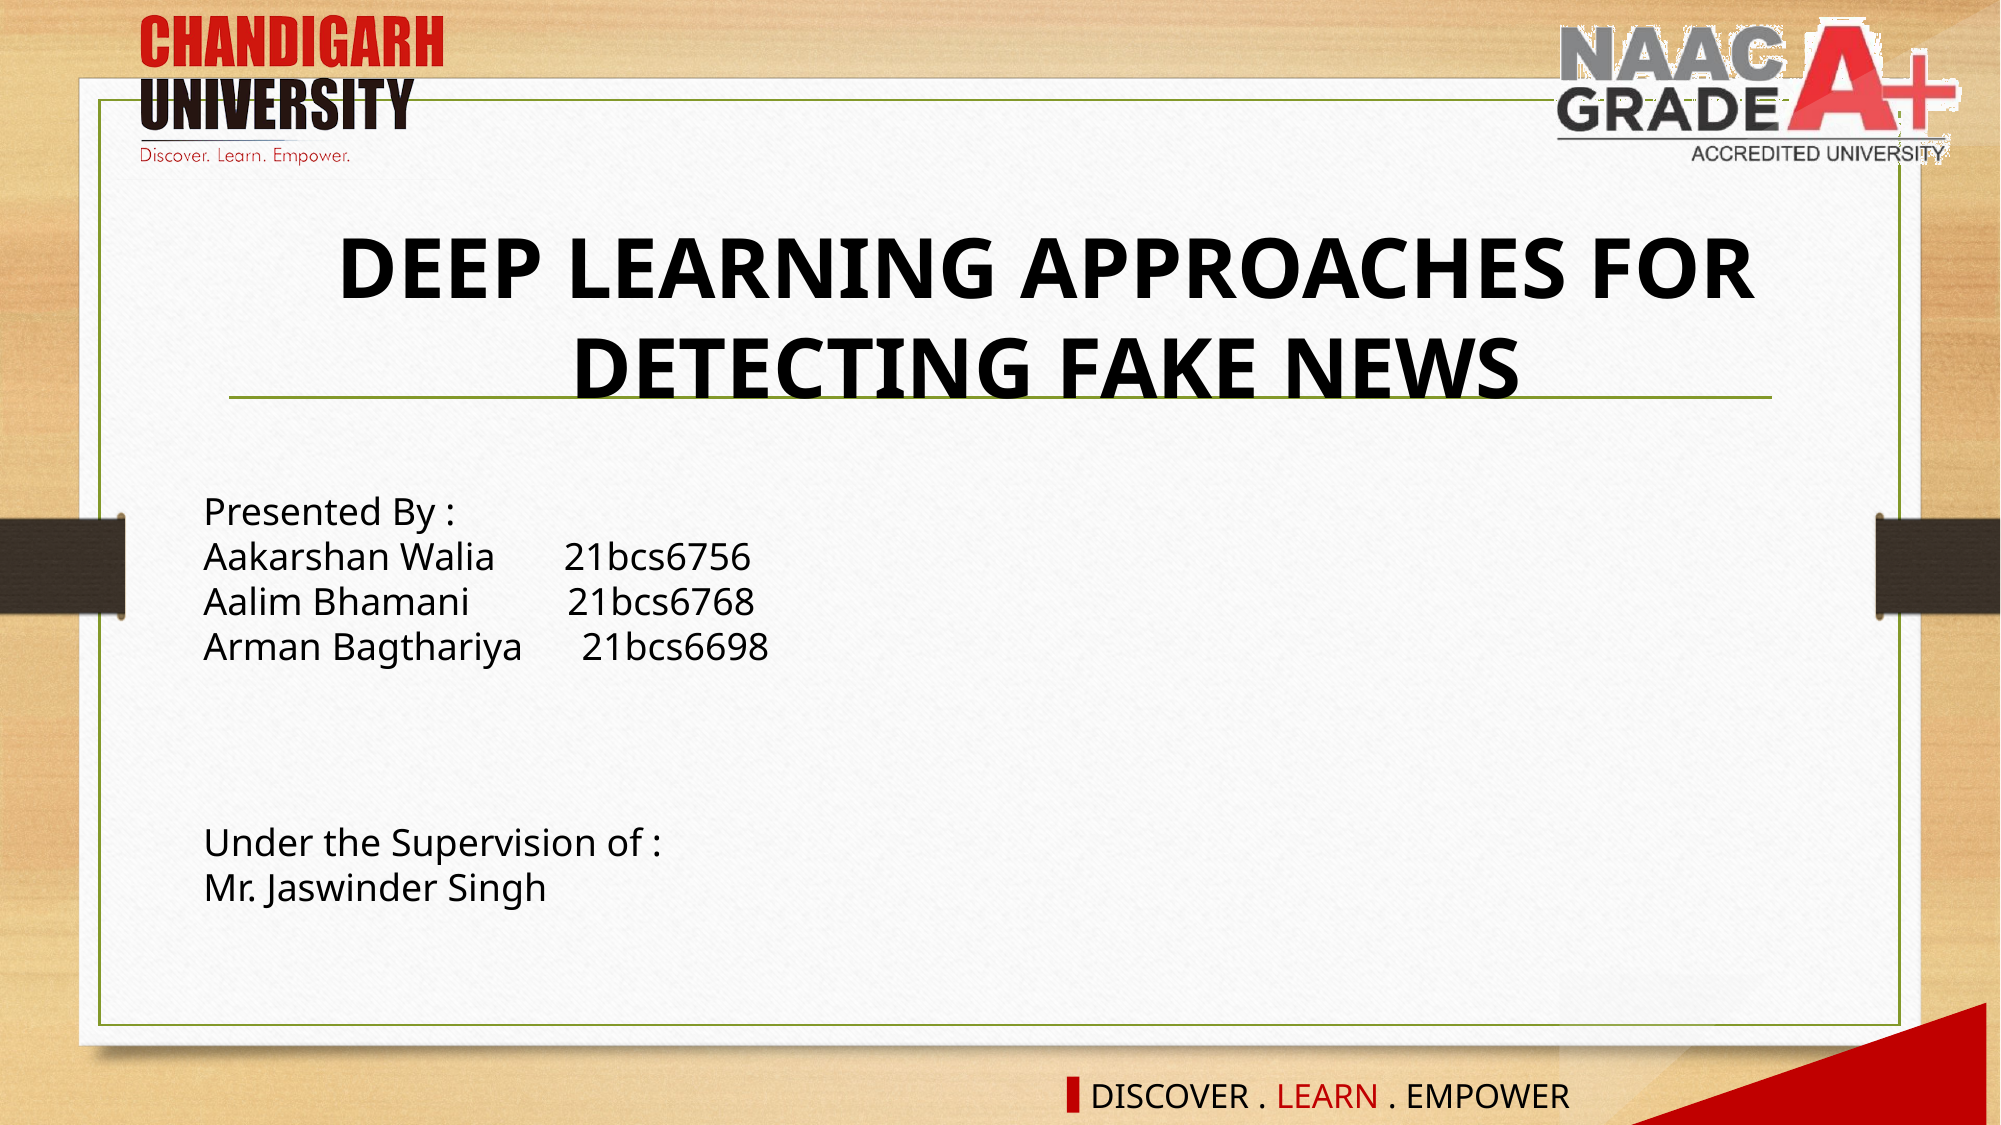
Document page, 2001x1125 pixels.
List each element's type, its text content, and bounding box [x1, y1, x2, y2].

text_box [1559, 974, 1772, 1067]
text_box [1734, 0, 2000, 146]
text_box [1789, 1001, 1988, 1125]
text_box DISCOVER . LEARN . EMPOWER [1075, 1067, 1789, 1125]
text_box Under the Supervision of : Mr. Jaswinder Singh [188, 811, 686, 917]
text_box DEEP LEARNING APPROACHES FOR DETECTING FAKE NEWS [284, 207, 1809, 423]
text_box Presented By : Aakarshan Walia 21bcs6756 Aalim Bhamani 21bcs6768 Arman Bagthariya 21bcs6698 [188, 480, 981, 676]
picture [0, 0, 2001, 1125]
text_box [1066, 1075, 1081, 1114]
